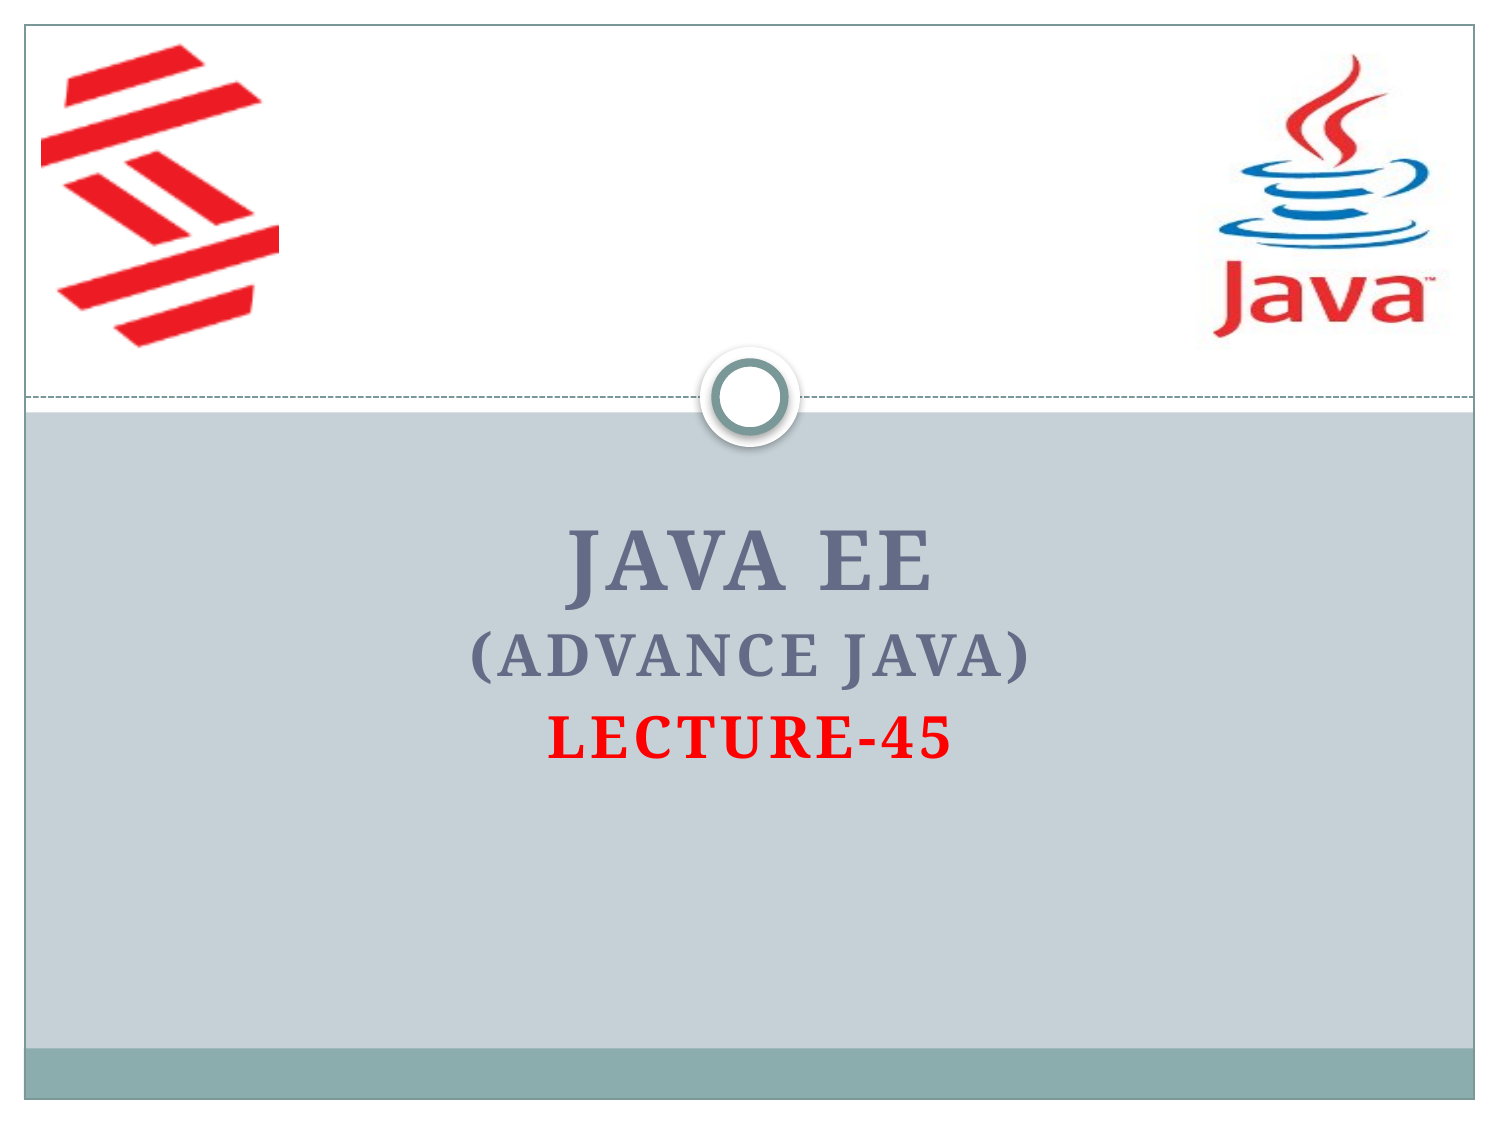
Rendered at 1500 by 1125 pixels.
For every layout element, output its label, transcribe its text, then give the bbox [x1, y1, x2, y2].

subtitle Java ee (ADVANCE JAVA) Lecture-45 [225, 499, 1275, 787]
picture [40, 42, 279, 362]
picture [1163, 42, 1471, 351]
